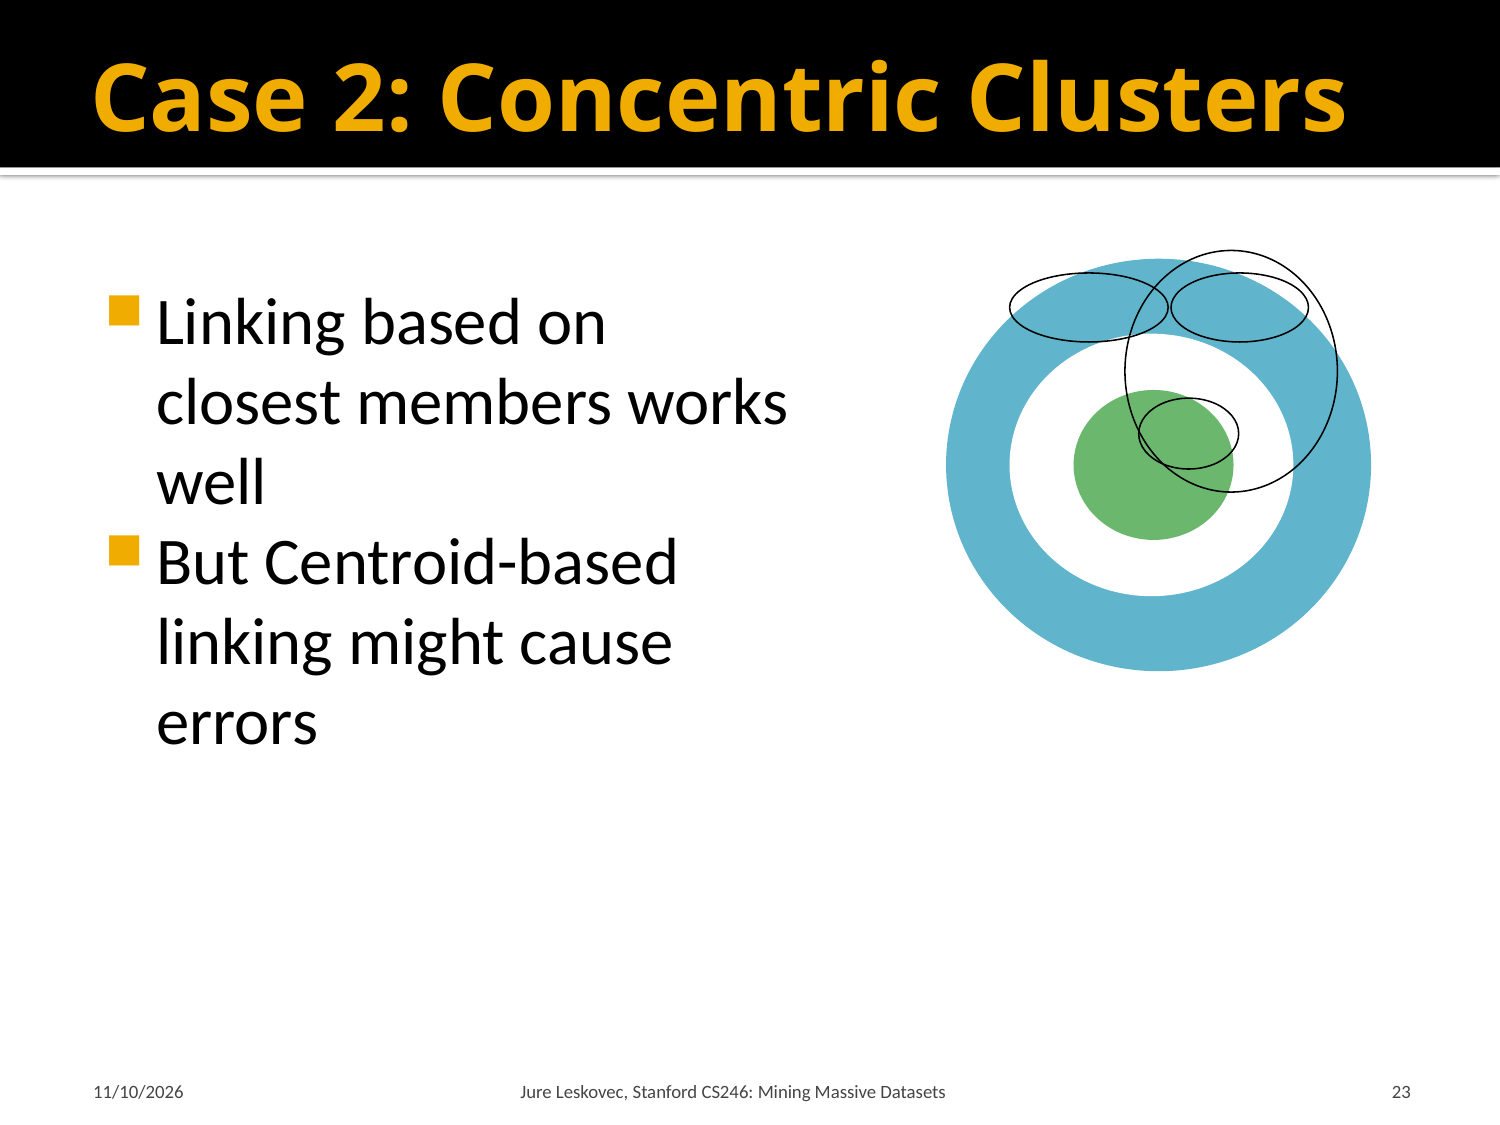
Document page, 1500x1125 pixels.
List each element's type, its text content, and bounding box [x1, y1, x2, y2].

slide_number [75, 1024, 424, 1103]
footer Jure Leskovec, Stanford CS246: Mining Massive Datasets [512, 1024, 989, 1103]
slide_number 23 [1075, 1024, 1425, 1103]
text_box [946, 258, 1372, 672]
text_box [1189, 246, 1274, 256]
list Linking based on closest members works well But Centroid-based linking might cause errors [75, 263, 821, 1006]
title Case 2: Concentric Clusters [75, 0, 1425, 188]
